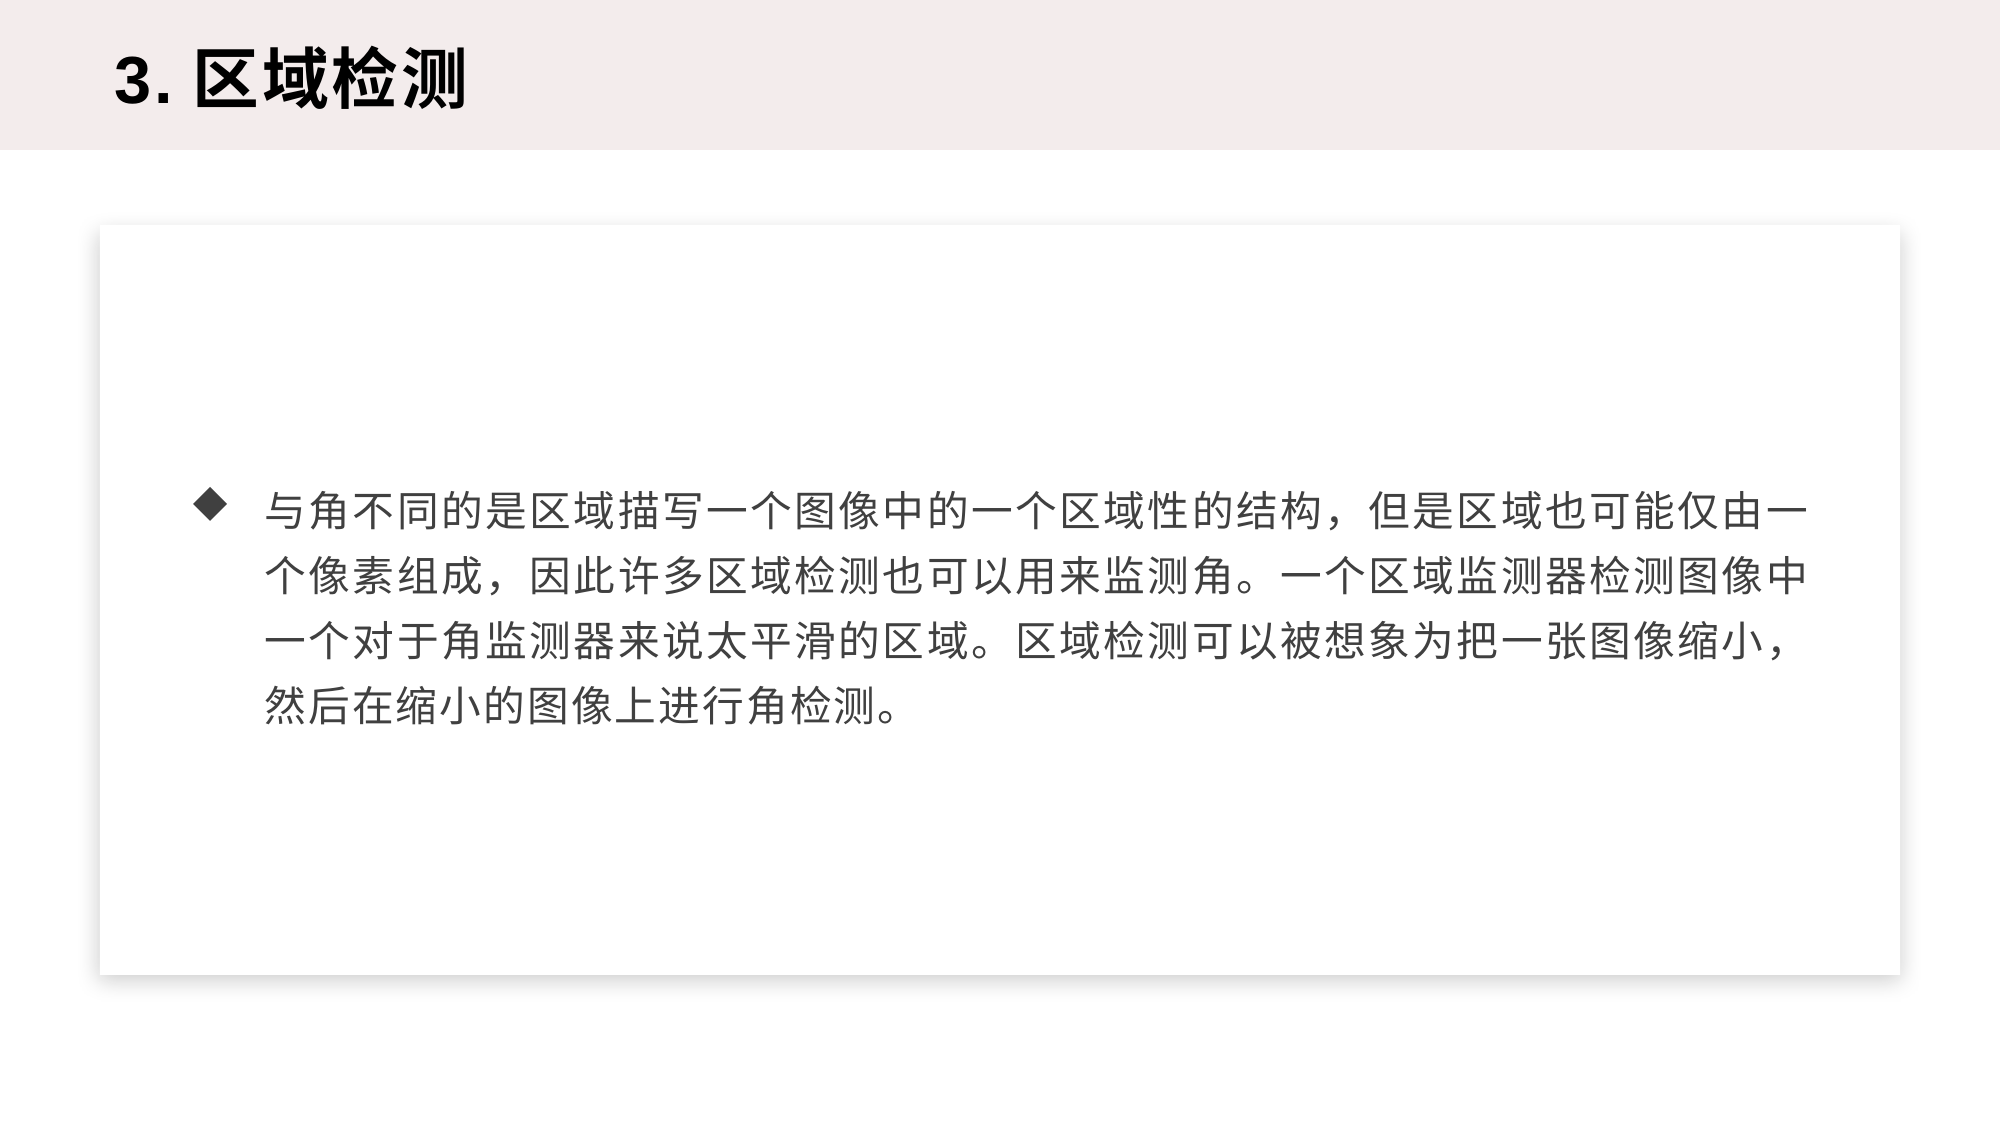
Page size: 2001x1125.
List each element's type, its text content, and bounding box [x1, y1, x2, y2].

text_box [0, 0, 2000, 151]
text_box [99, 224, 1901, 976]
text_box 3.区域检测 [99, 25, 1901, 125]
text_box 与角不同的是区域描写一个图像中的一个区域性的结构，但是区域也可能仅由一个像素组成，因此许多区域检测也可以用来监测角。一个区域监测器检测图像中一个对于角监测器来说太平滑的区域。区域检测可以被想象为把一张图像缩小，然后在缩小的图像上进行角检测。 [174, 275, 1826, 925]
